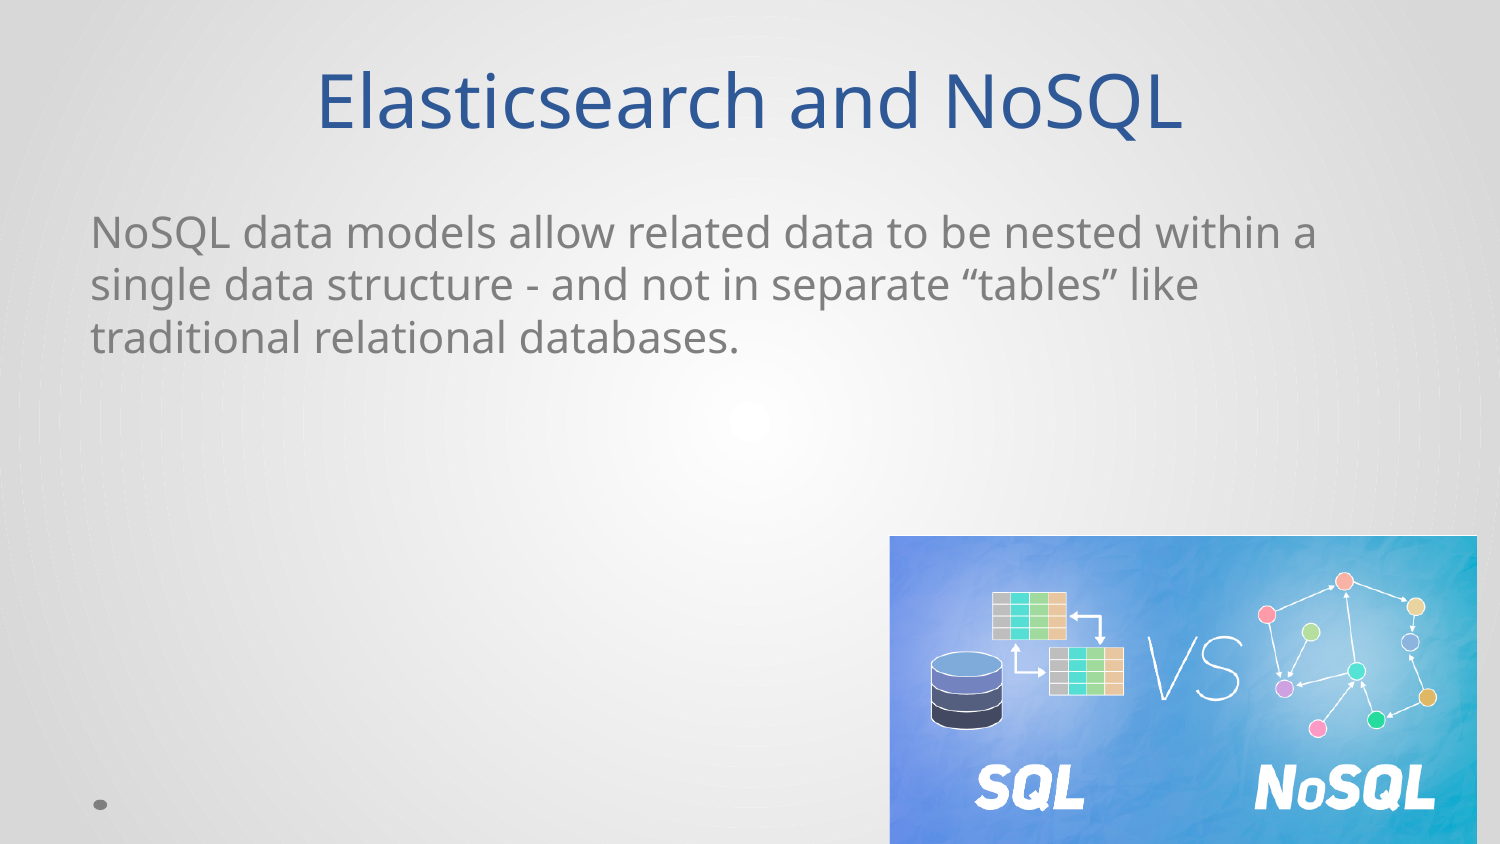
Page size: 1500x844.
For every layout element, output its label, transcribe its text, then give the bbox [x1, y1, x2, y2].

picture [889, 534, 1477, 844]
list NoSQL data models allow related data to be nested within a single data structure - and not in separate “tables” like traditional relational databases. [75, 196, 1425, 754]
title Elasticsearch and NoSQL [75, 0, 1425, 196]
